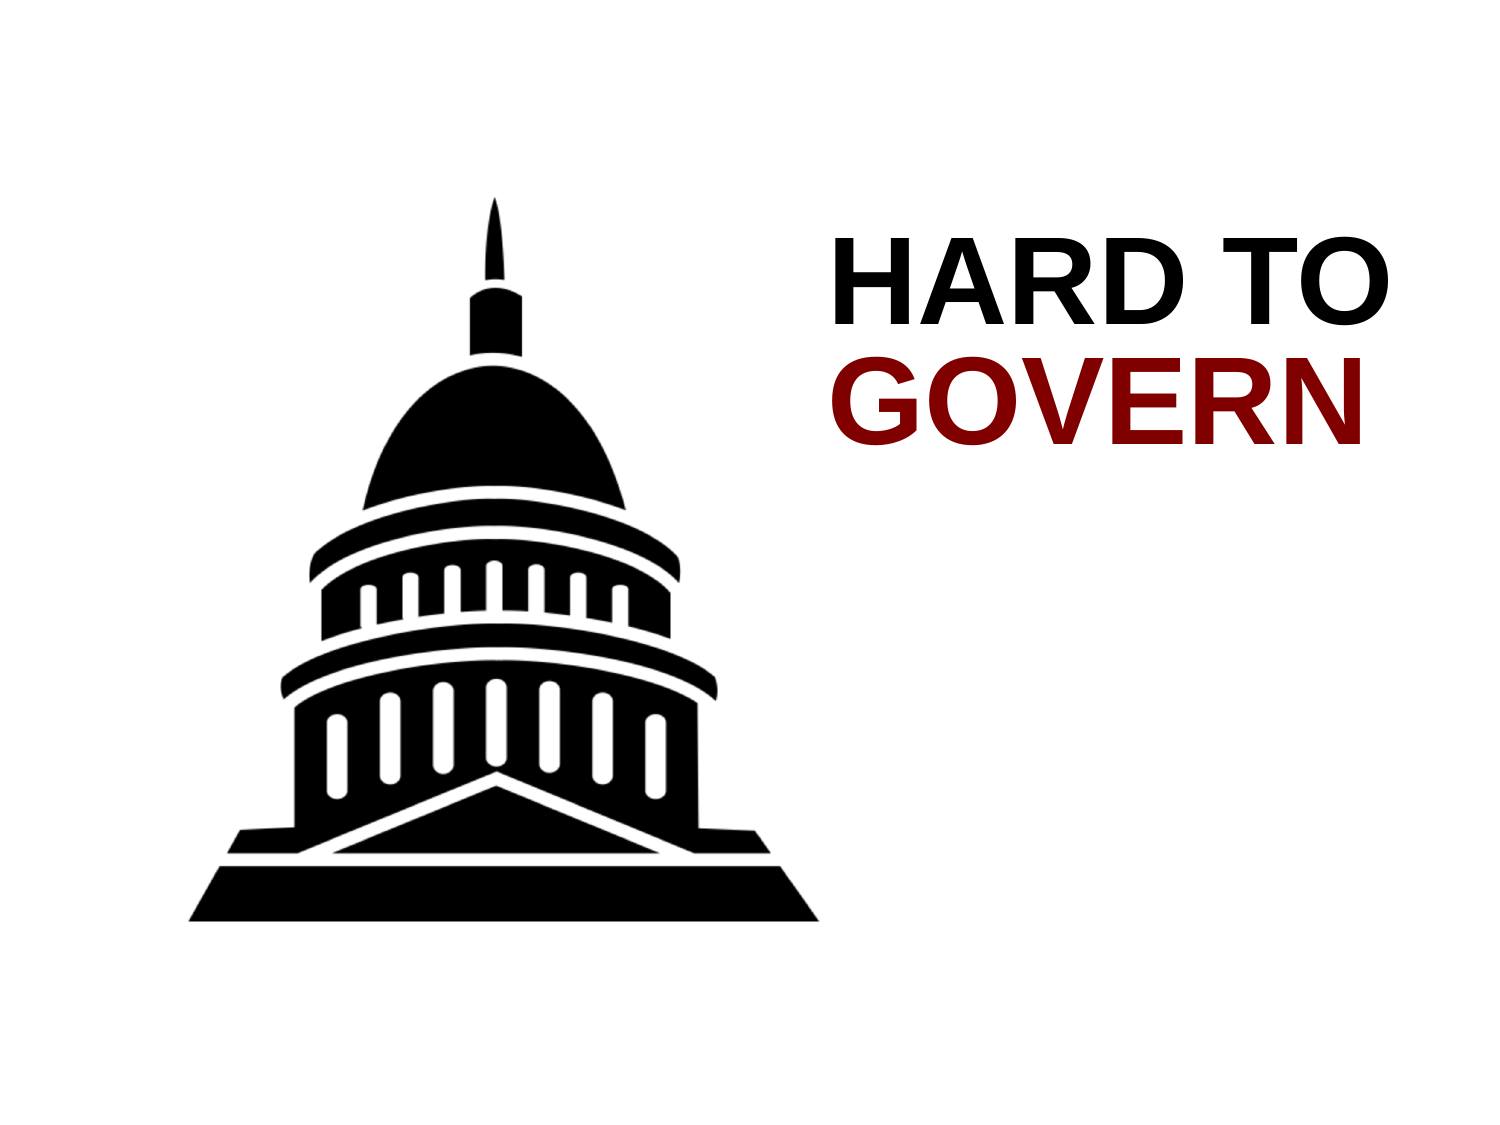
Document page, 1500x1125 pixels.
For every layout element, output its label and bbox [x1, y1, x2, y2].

text_box [81, 197, 1413, 928]
